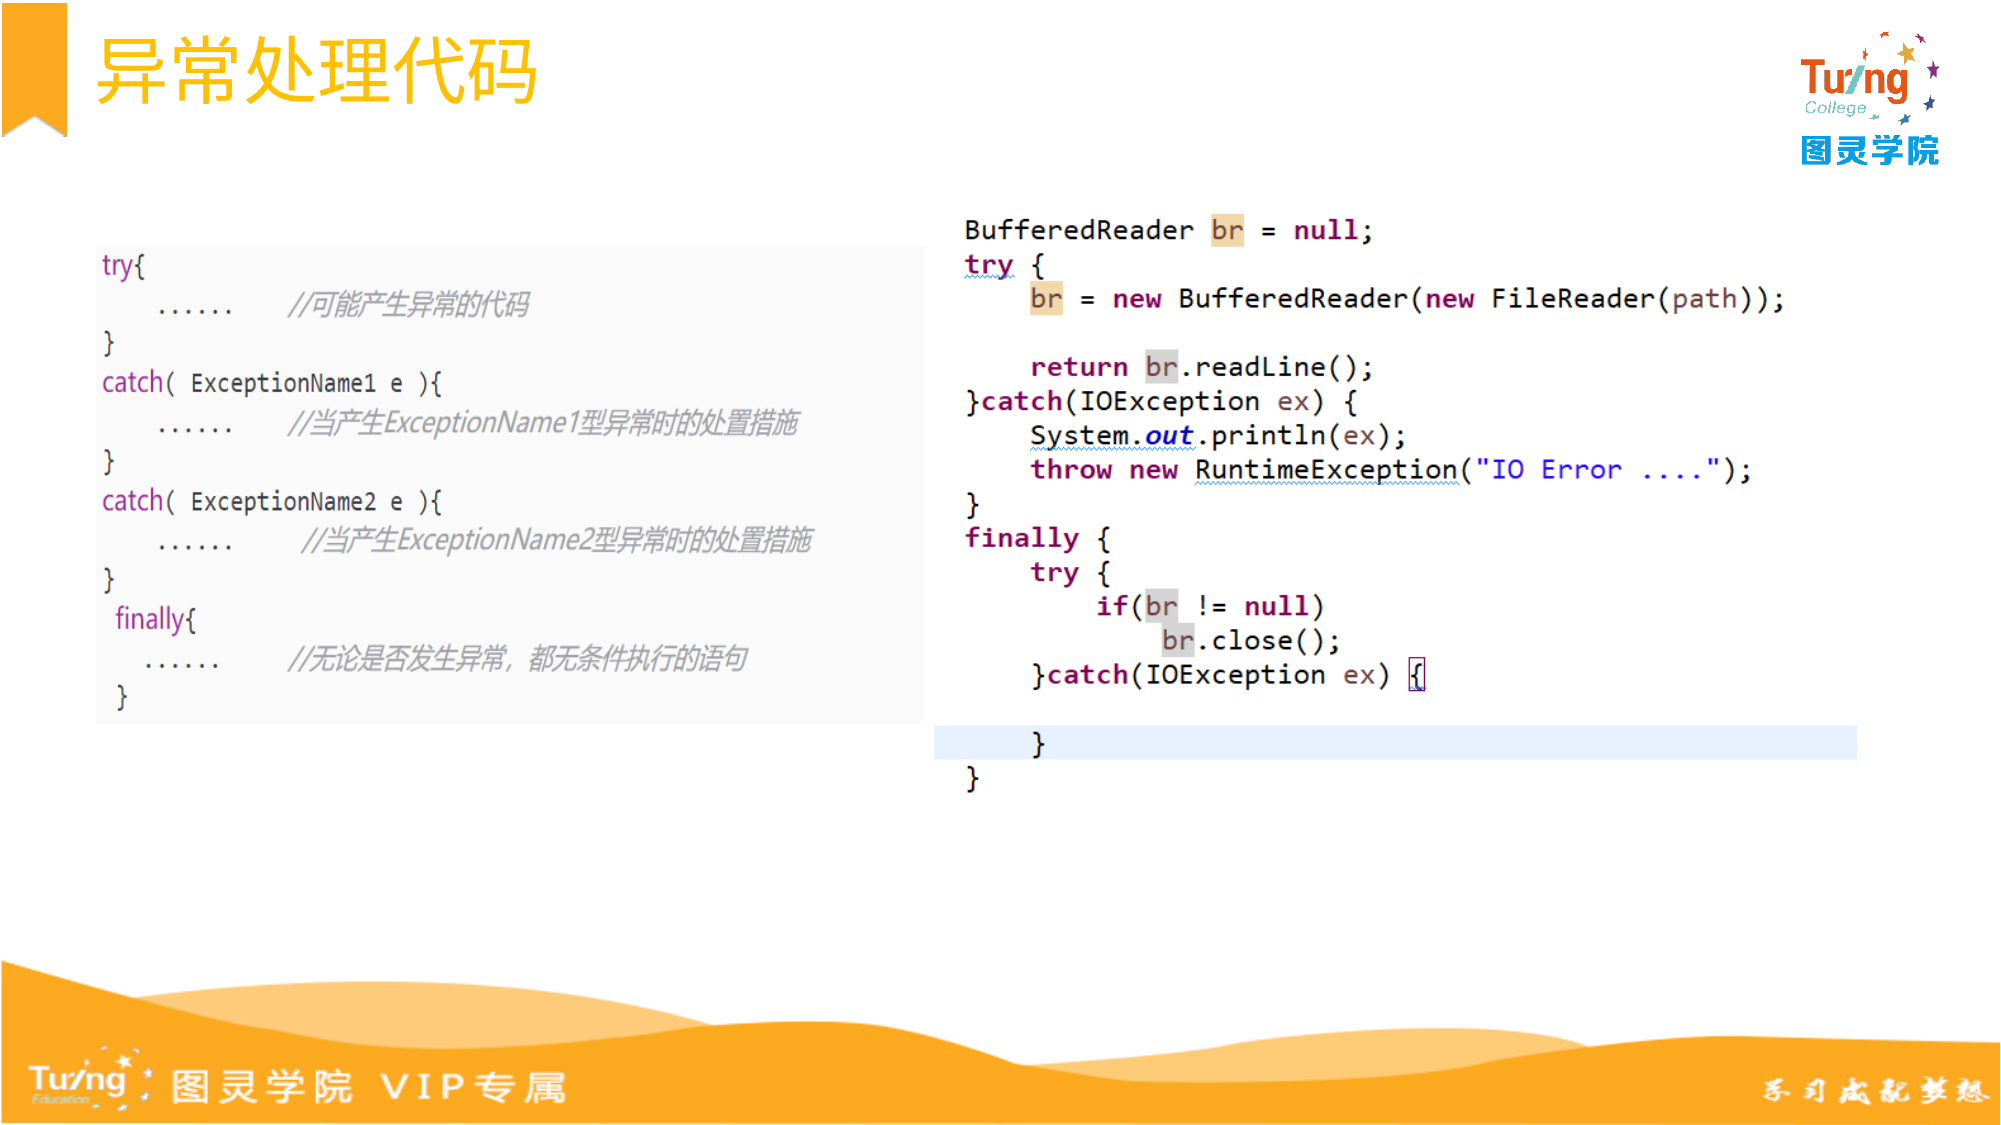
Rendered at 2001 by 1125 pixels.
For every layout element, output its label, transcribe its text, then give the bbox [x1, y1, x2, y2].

text_box 异常处理代码 [79, 17, 557, 122]
picture [0, 0, 2001, 1125]
